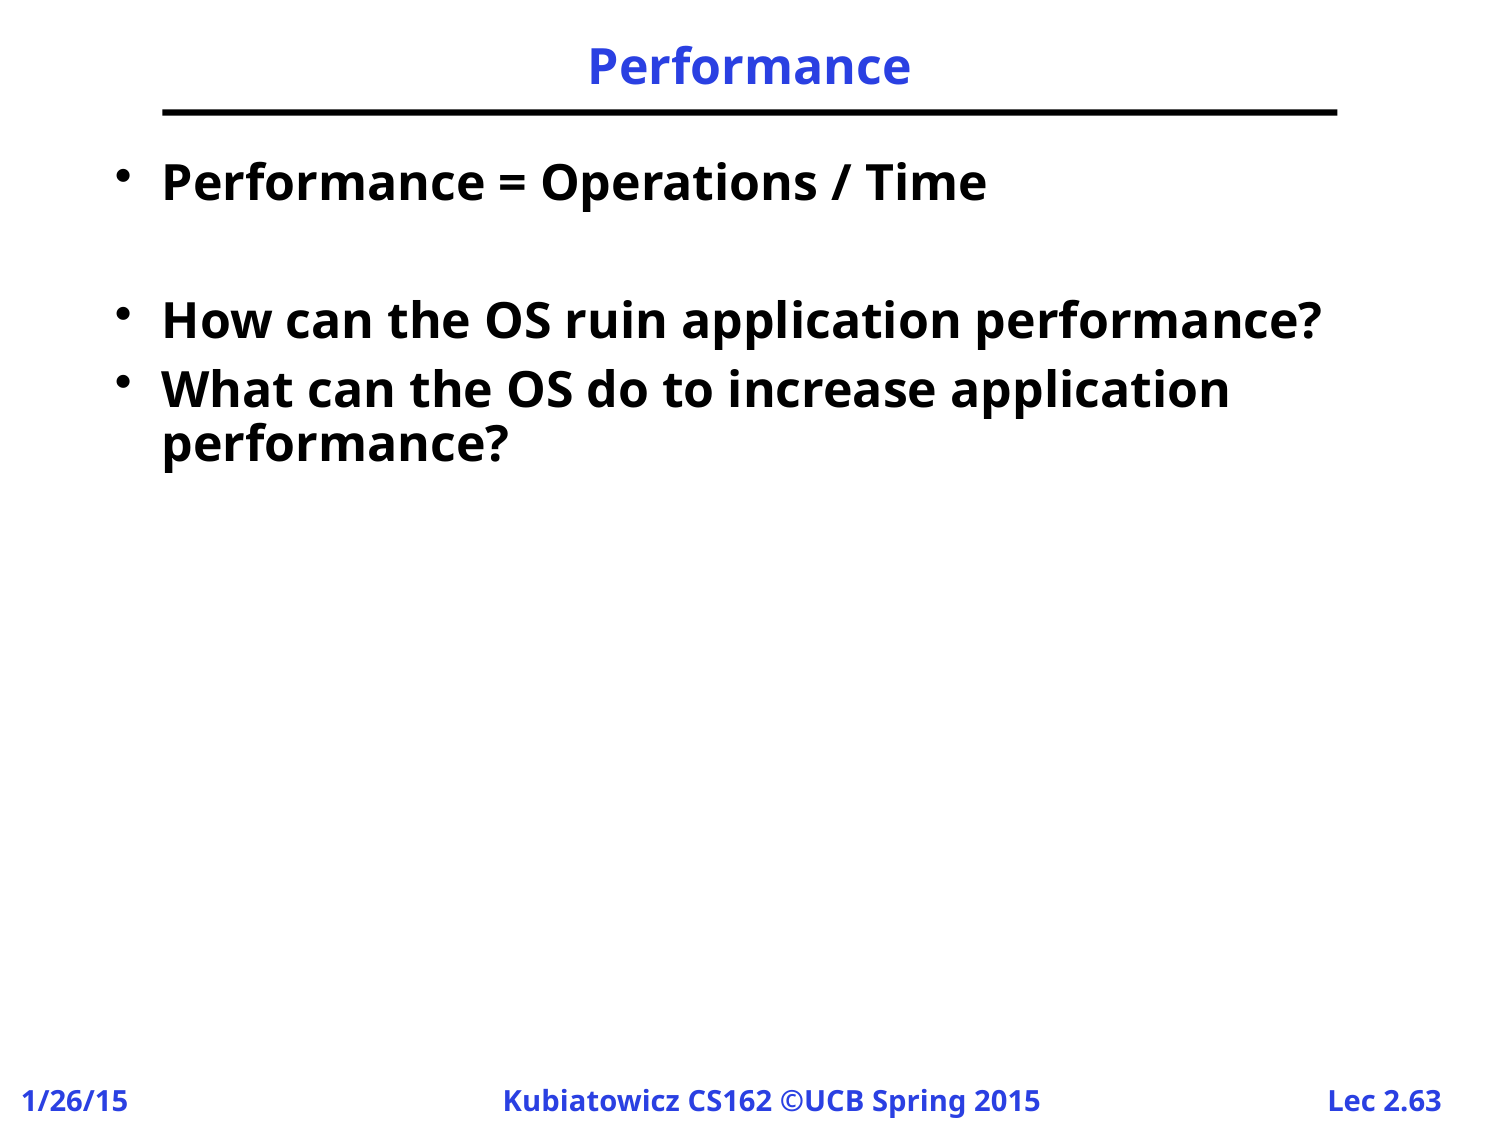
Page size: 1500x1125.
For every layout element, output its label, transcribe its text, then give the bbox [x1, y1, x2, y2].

title Performance [162, 24, 1338, 113]
list Performance = Operations / Time How can the OS ruin application performance? What can the OS do to increase application performance? [99, 149, 1400, 988]
